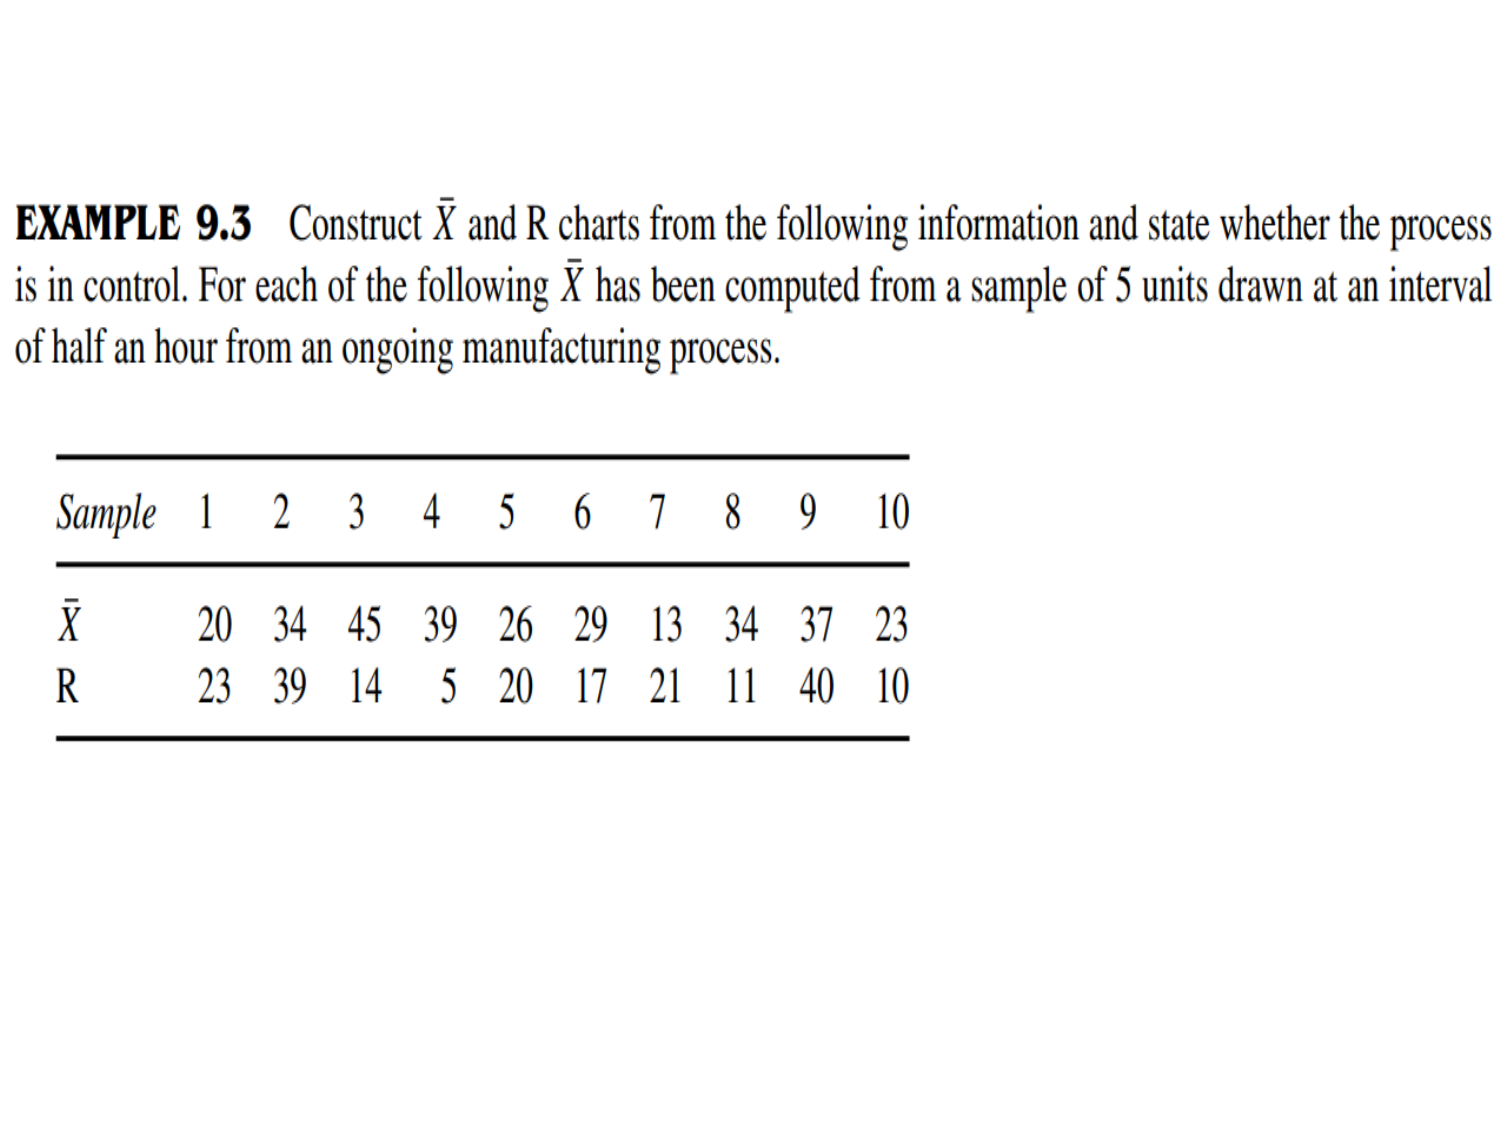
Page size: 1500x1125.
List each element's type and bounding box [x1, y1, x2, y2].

picture [0, 187, 1500, 752]
